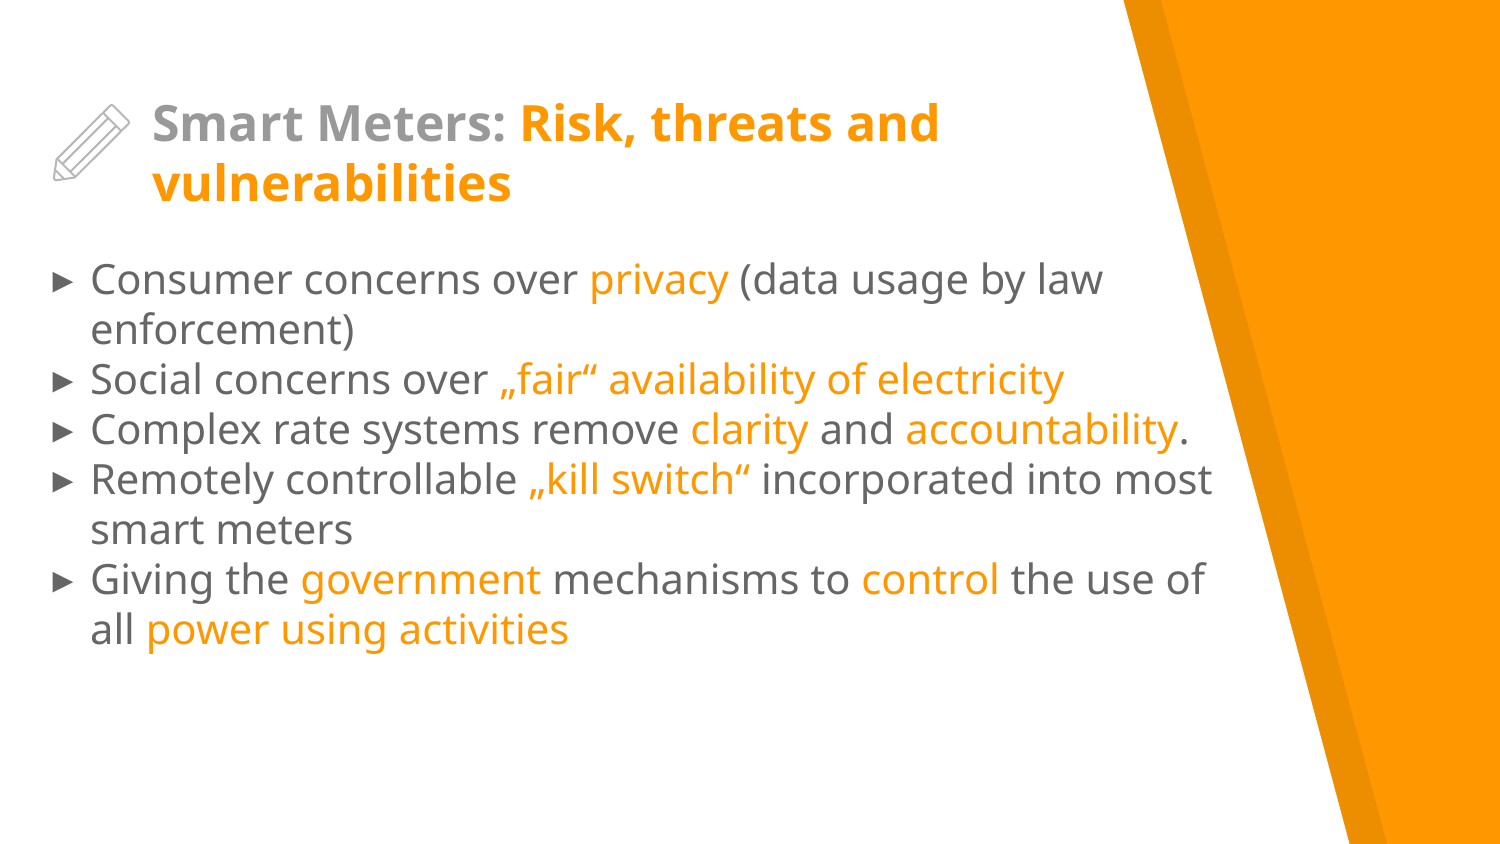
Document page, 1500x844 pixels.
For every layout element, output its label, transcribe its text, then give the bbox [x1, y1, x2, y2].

title Smart Meters: Risk, threats and vulnerabilities [137, 146, 1011, 227]
list Consumer concerns over privacy (data usage by law enforcement) Social concerns over „fair“ availability of electricity Complex rate systems remove clarity and accountability. Remotely controllable „kill switch“ incorporated into most smart meters Giving the government mechanisms to control the use of all power using activities [0, 237, 1260, 795]
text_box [53, 104, 130, 181]
